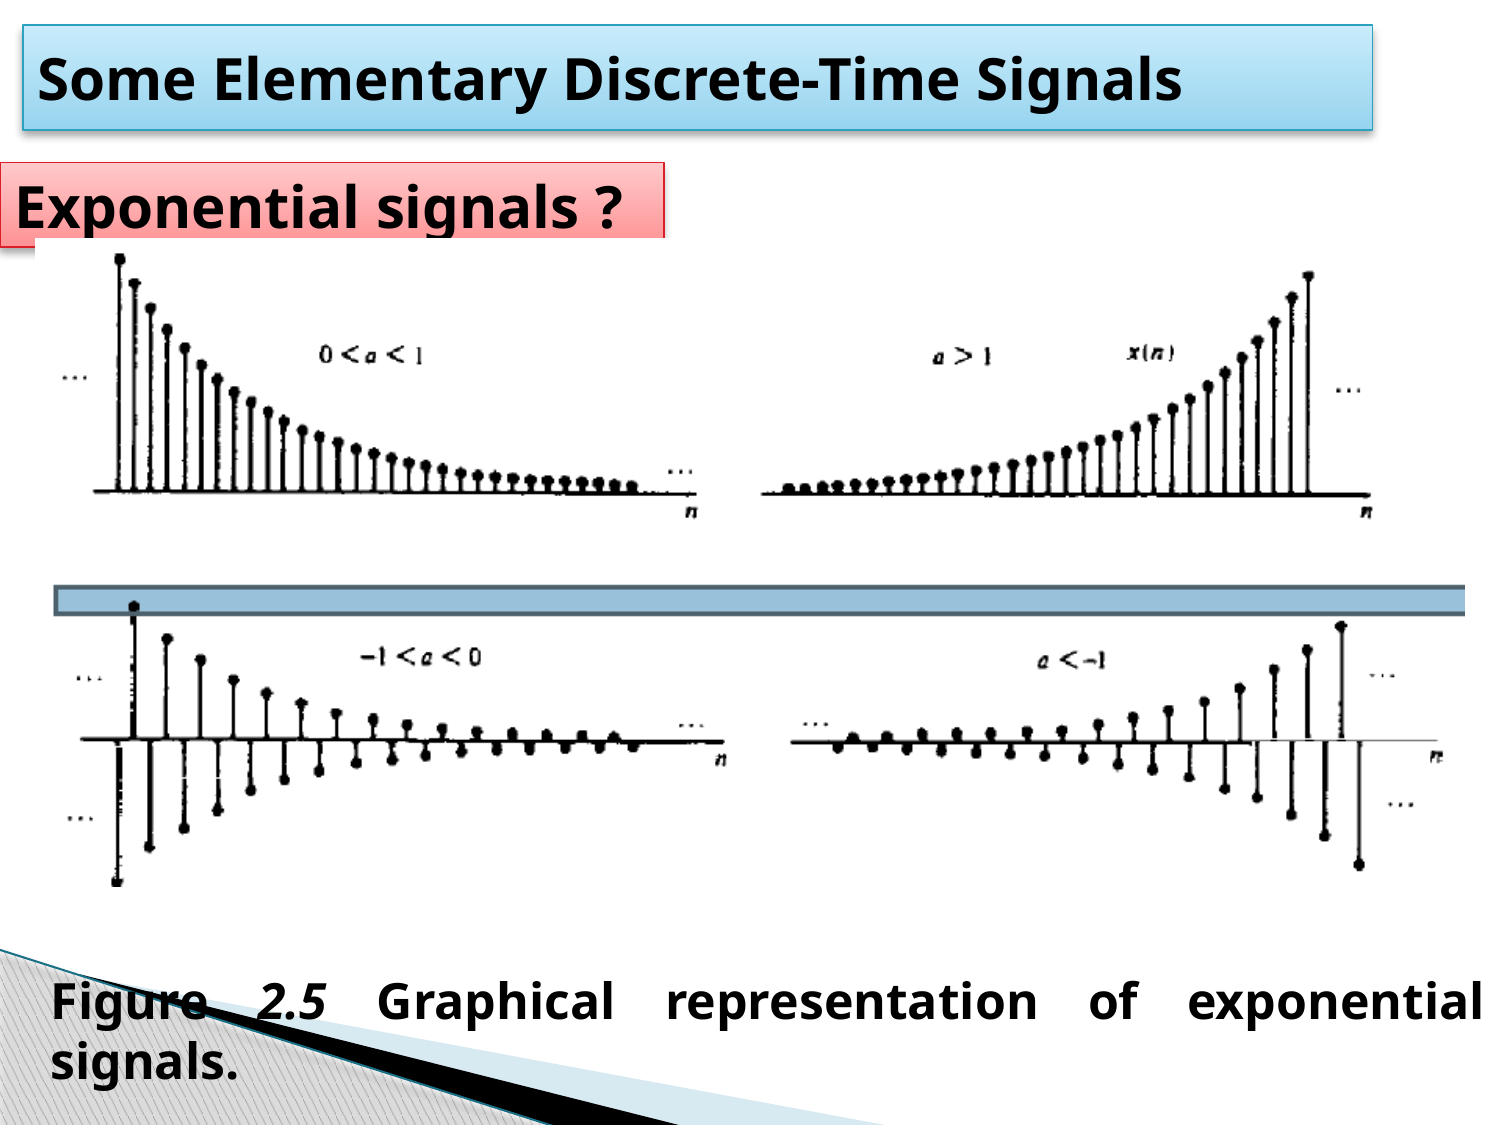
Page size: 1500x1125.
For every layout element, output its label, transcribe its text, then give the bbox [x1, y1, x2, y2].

picture [35, 237, 1465, 887]
title Some Elementary Discrete-Time Signals [22, 24, 1373, 131]
text_box Figure 2.5 Graphical representation of exponential signals. [35, 962, 1500, 1098]
text_box Exponential signals ? [0, 162, 665, 248]
